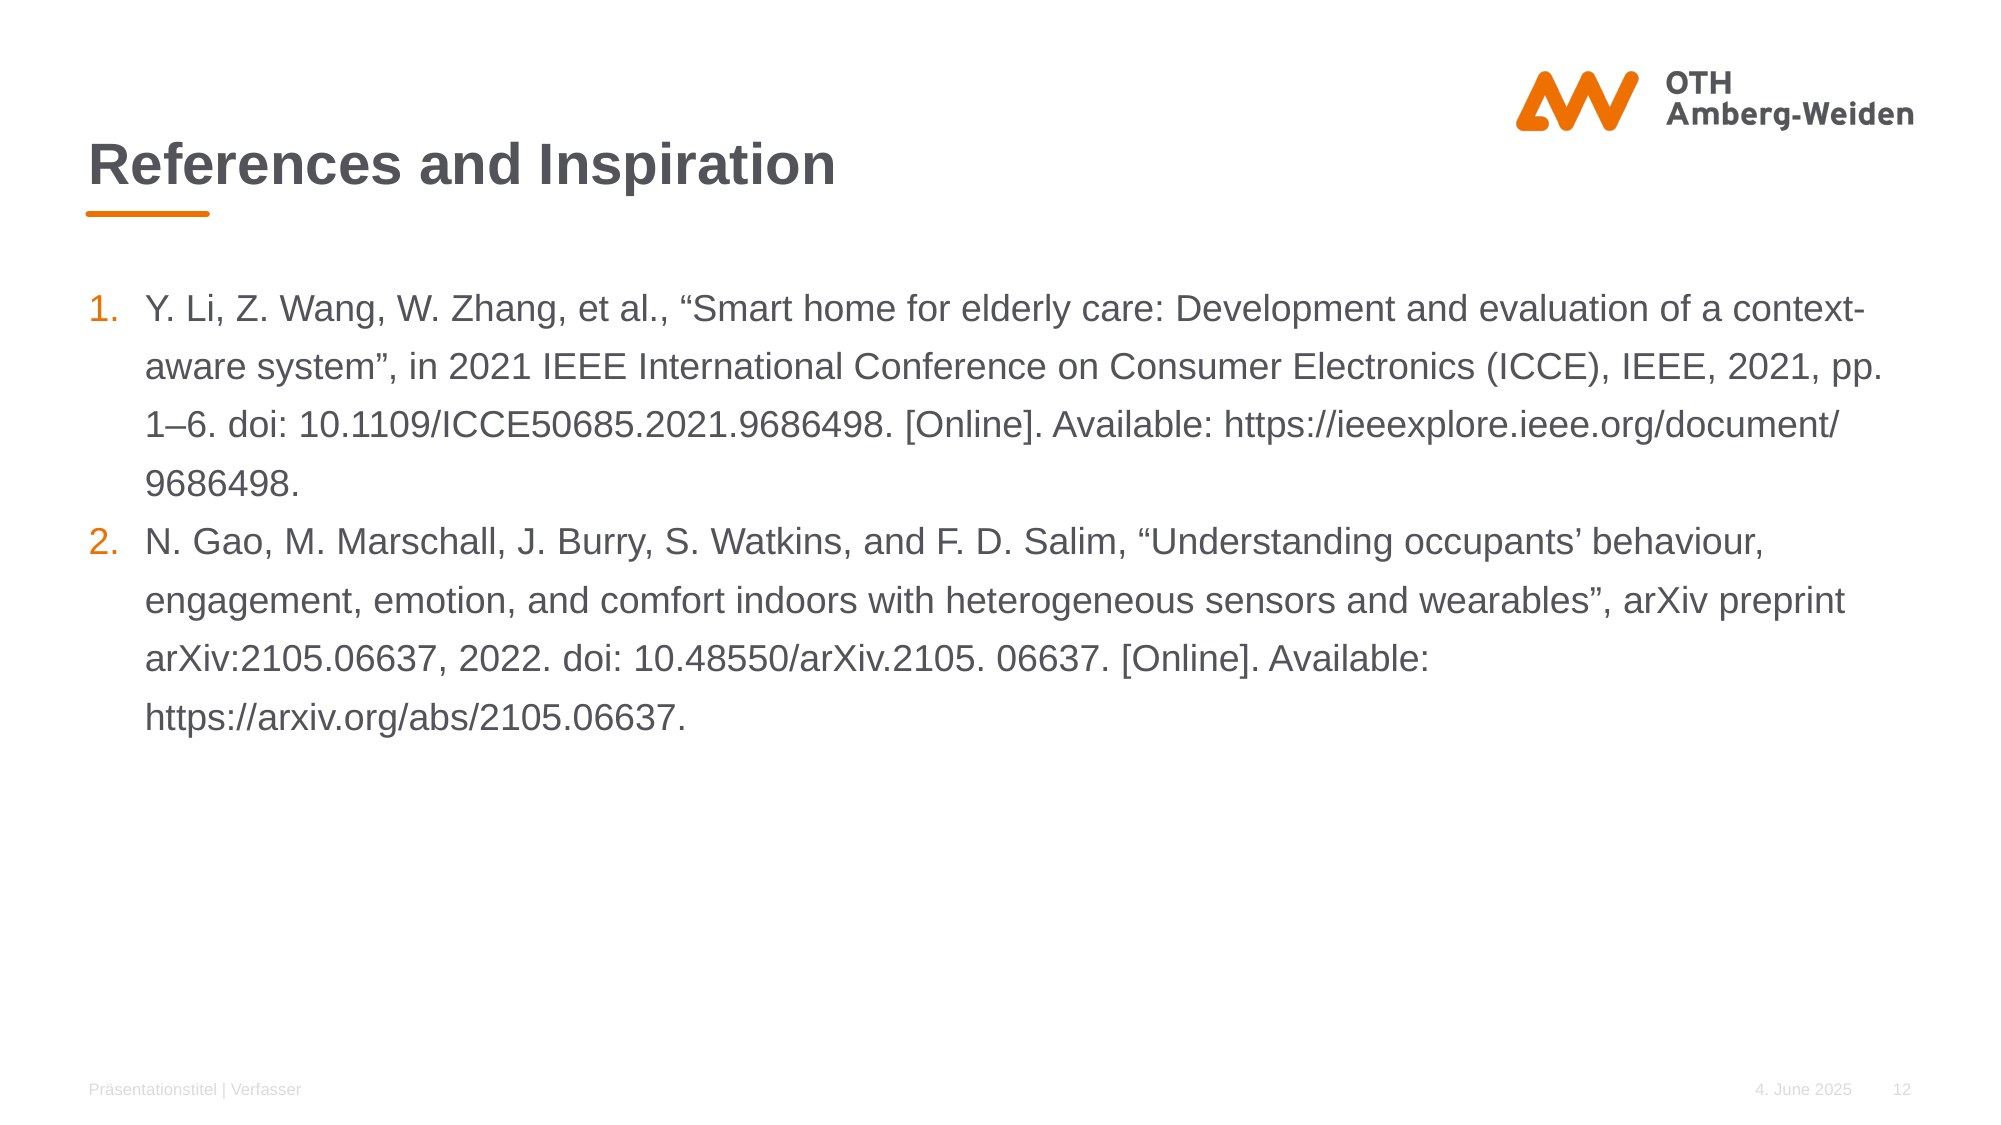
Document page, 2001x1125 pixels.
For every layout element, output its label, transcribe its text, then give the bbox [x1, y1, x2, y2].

footer Präsentationstitel | Verfasser [88, 1065, 1329, 1113]
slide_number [1562, 1065, 1853, 1113]
picture [1490, 41, 1941, 160]
list Y. Li, Z. Wang, W. Zhang, et al., “Smart home for elderly care: Development and evaluation of a context-aware system”, in 2021 IEEE International Conference on Consumer Electronics (ICCE), IEEE, 2021, pp. 1–6. doi: 10.1109/ICCE50685.2021.9686498. [Online]. Available: https://ieeexplore.ieee.org/document/ 9686498. N. Gao, M. Marschall, J. Burry, S. Watkins, and F. D. Salim, “Understanding occupants’ behaviour, engagement, emotion, and comfort indoors with heterogeneous sensors and wearables”, arXiv preprint arXiv:2105.06637, 2022. doi: 10.48550/arXiv.2105. 06637. [Online]. Available: https://arxiv.org/abs/2105.06637. [88, 270, 1912, 899]
title References and Inspiration [88, 70, 1445, 237]
slide_number 12 [1860, 1065, 1912, 1113]
